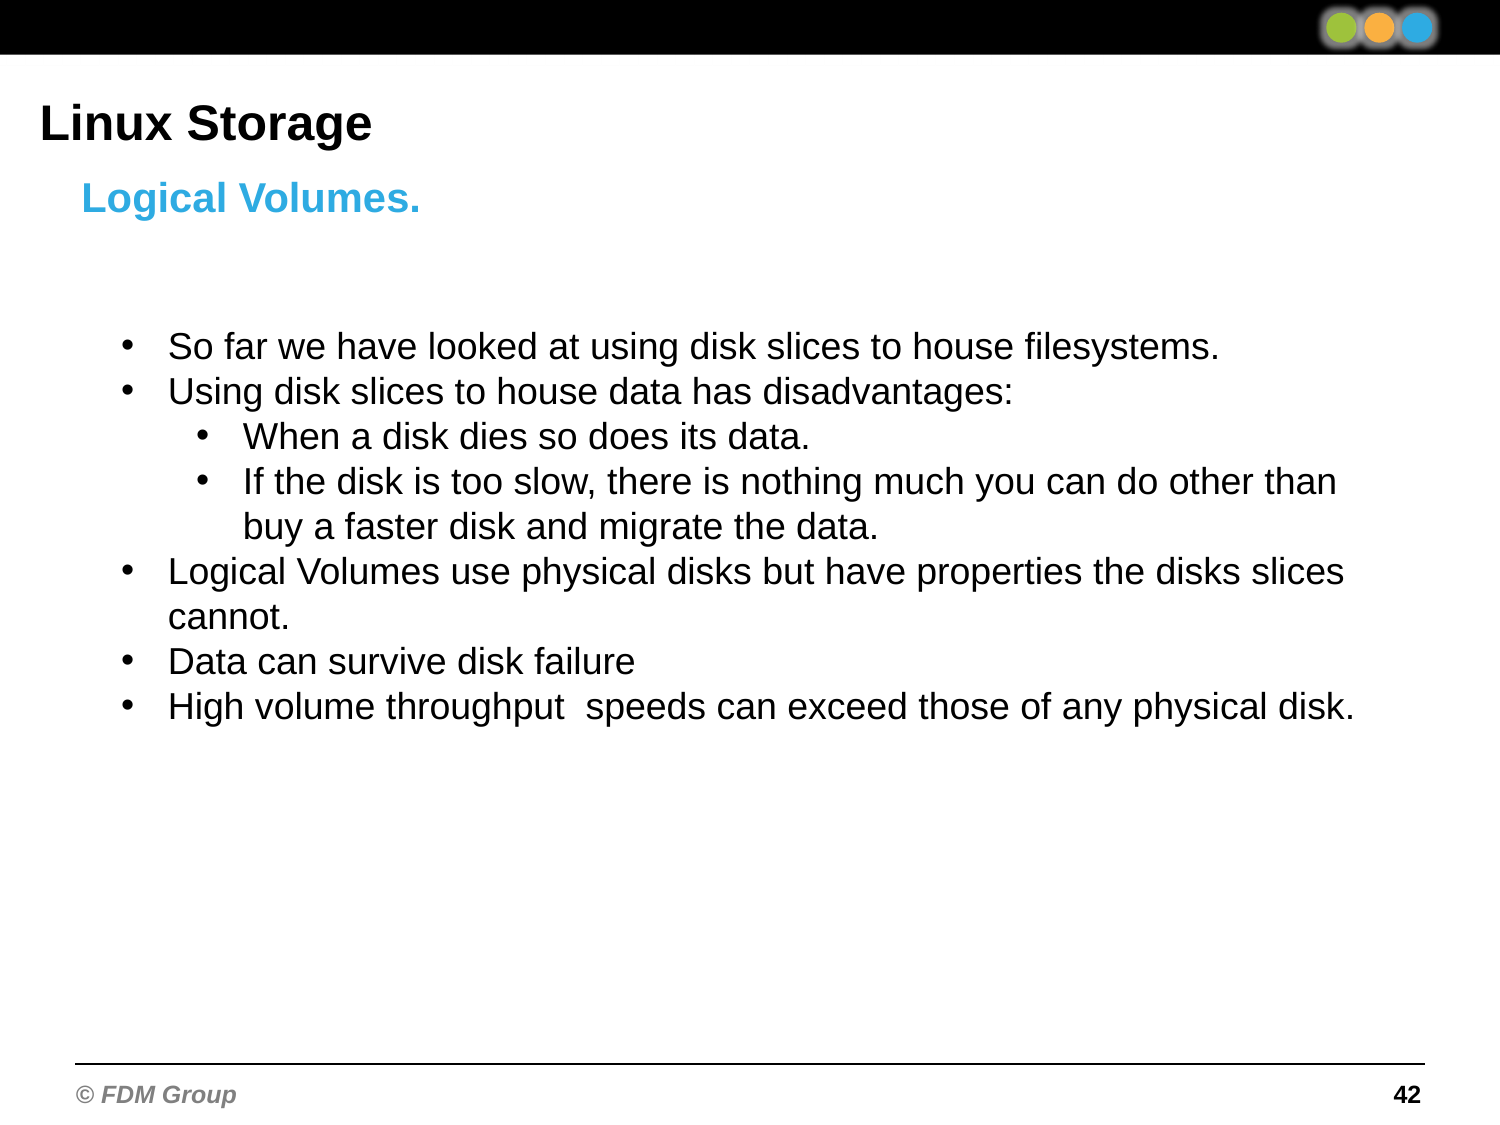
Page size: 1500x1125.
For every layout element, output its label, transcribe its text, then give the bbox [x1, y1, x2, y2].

list Logical Volumes. [66, 163, 1311, 234]
list Linux Storage [24, 82, 1482, 159]
text_box So far we have looked at using disk slices to house filesystems.​ Using disk slices to house data has disadvantages: When a disk dies so does its data. If the disk is too slow, there is nothing much you can do other than buy a faster disk and migrate the data. Logical Volumes use physical disks but have properties the disks slices cannot. Data can survive disk failure High volume throughput speeds can exceed those of any physical disk. [106, 314, 1414, 735]
slide_number 42 [1086, 1063, 1437, 1124]
